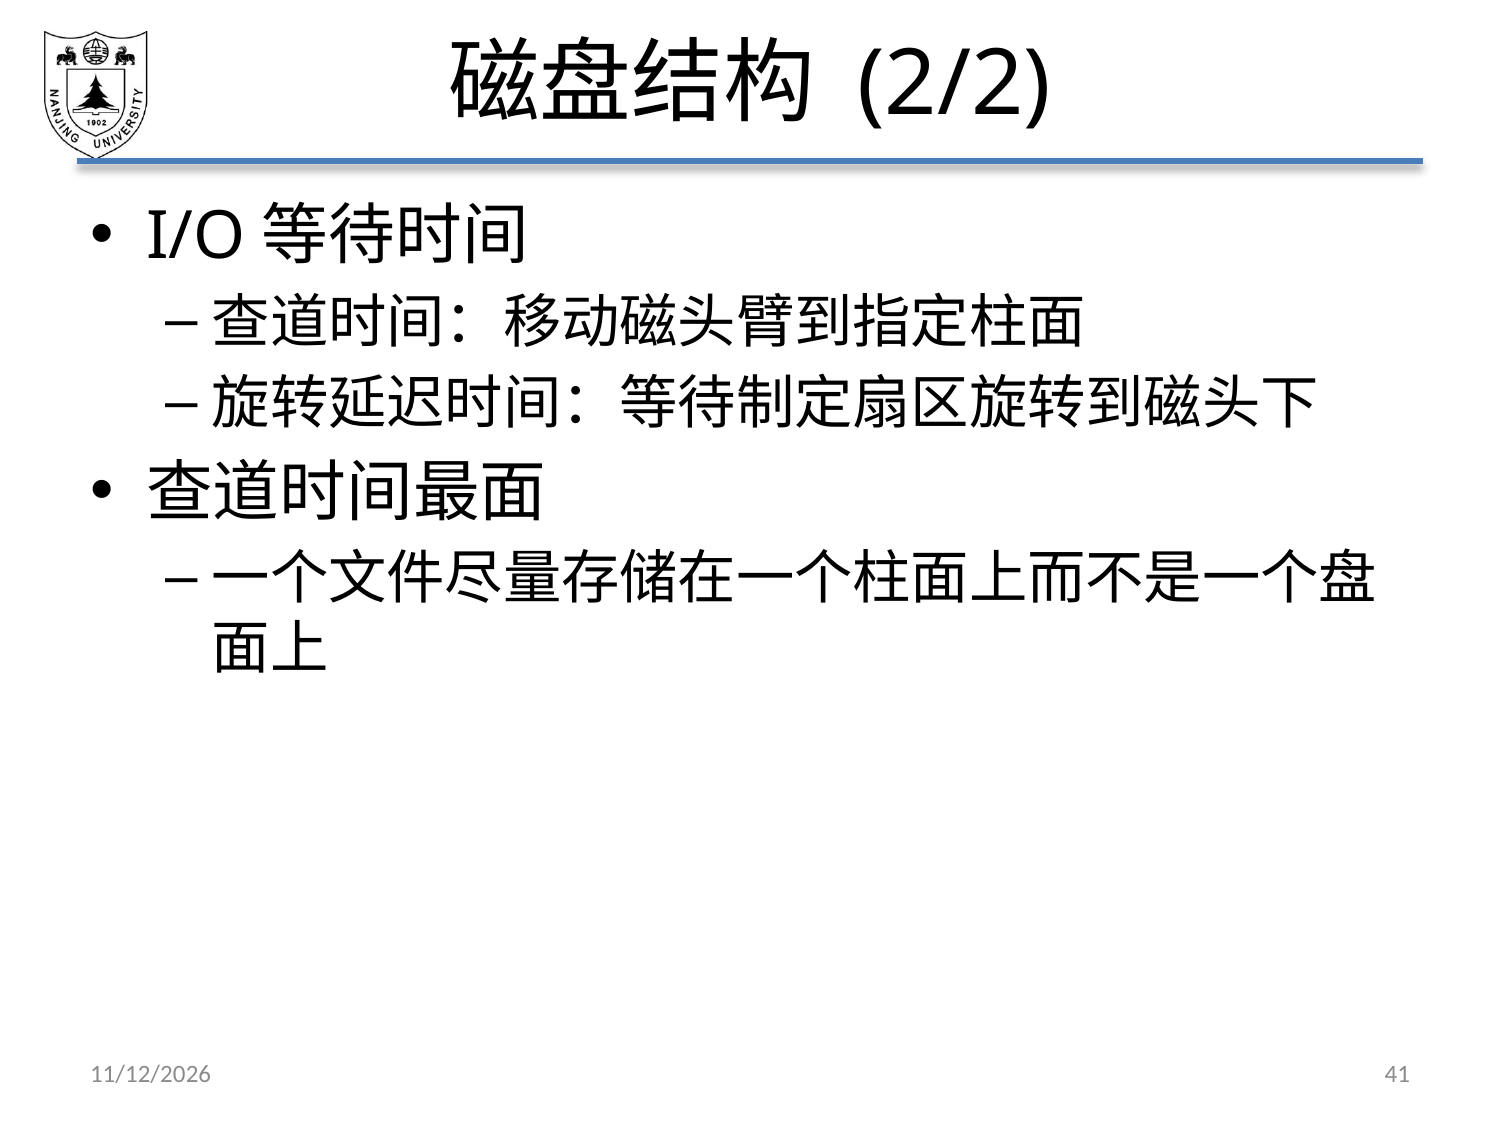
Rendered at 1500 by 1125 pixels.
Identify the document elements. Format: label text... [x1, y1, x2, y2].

list I/O等待时间 查道时间：移动磁头臂到指定柱面 旋转延迟时间：等待制定扇区旋转到磁头下 查道时间最面 一个文件尽量存储在一个柱面上而不是一个盘面上 [75, 184, 1425, 1005]
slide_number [75, 1042, 425, 1103]
picture [41, 30, 75, 161]
slide_number 41 [1074, 1042, 1425, 1103]
title 磁盘结构 (2/2) [75, 0, 1425, 161]
